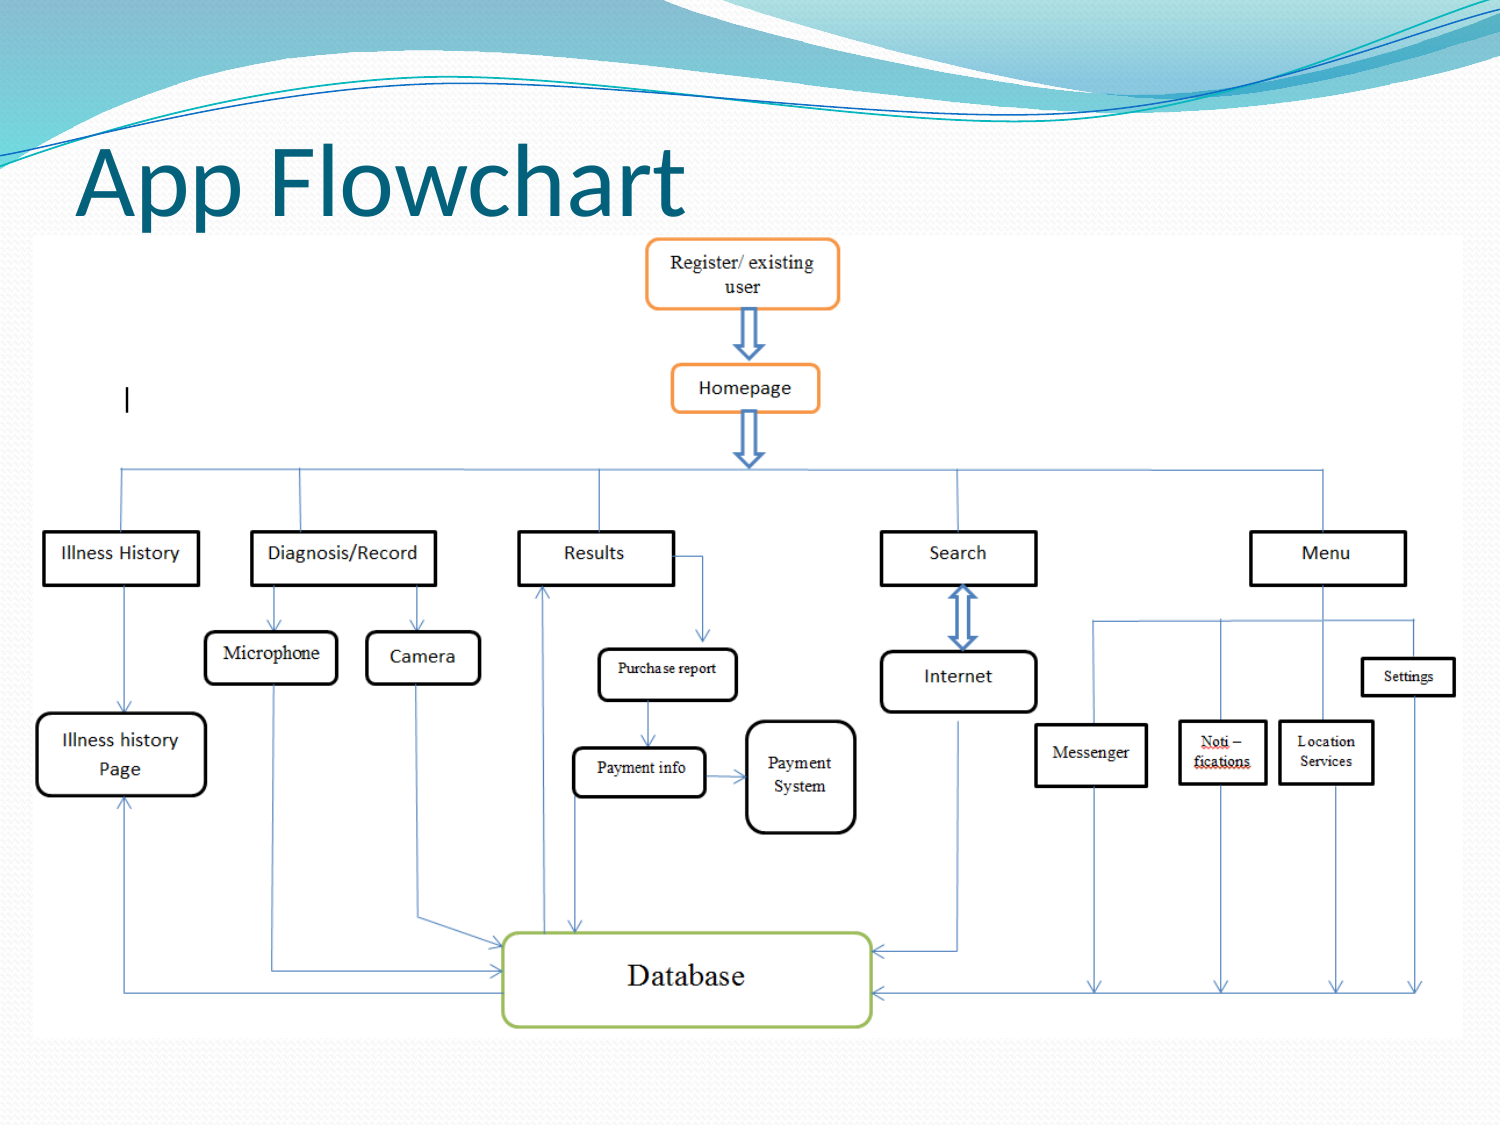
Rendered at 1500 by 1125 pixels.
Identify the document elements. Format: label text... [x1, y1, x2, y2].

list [32, 234, 1463, 1038]
title App Flowchart [75, 37, 1425, 234]
